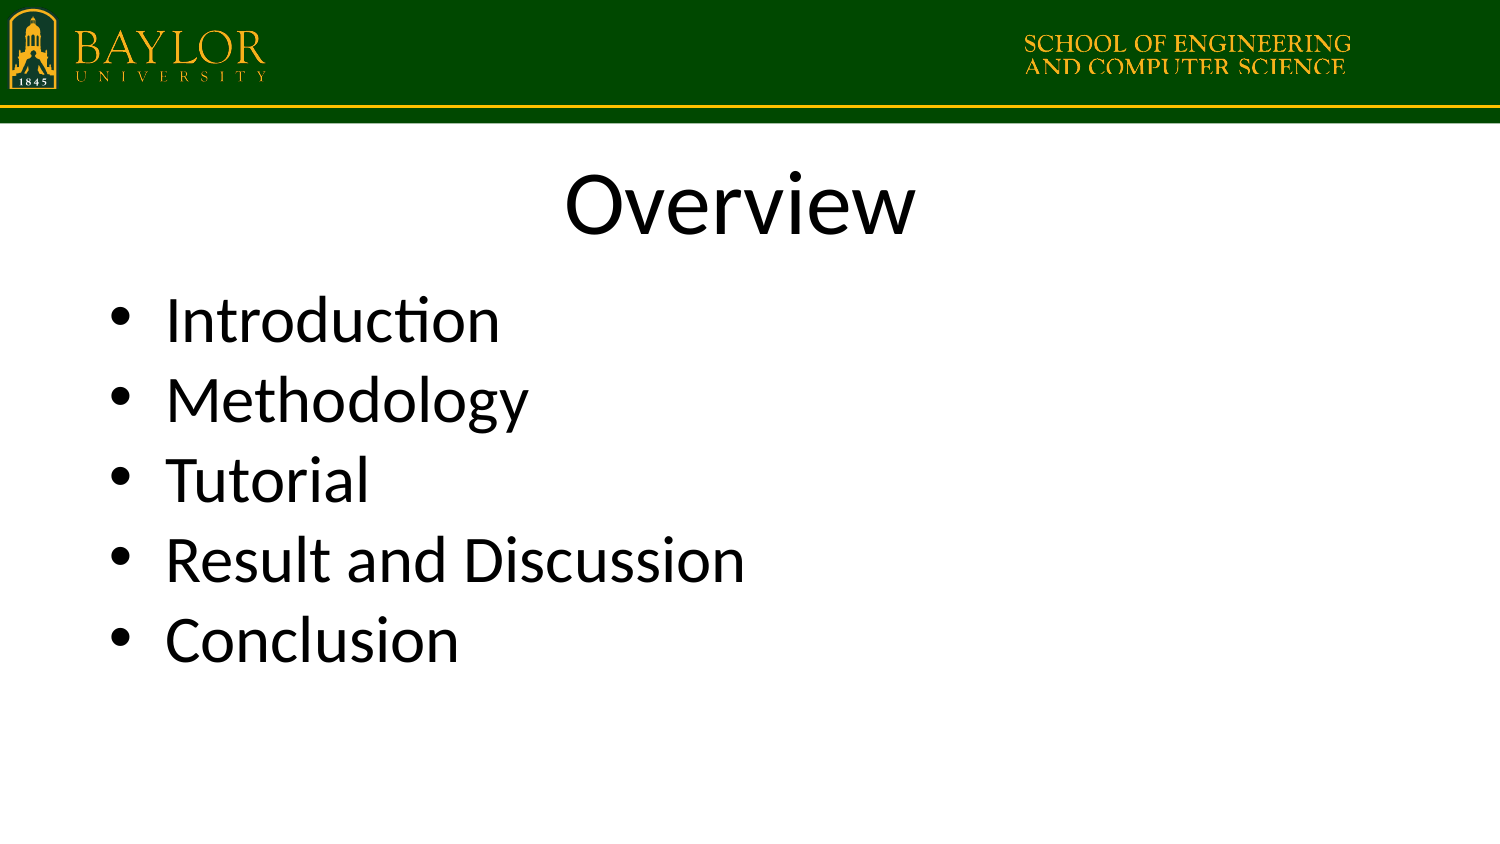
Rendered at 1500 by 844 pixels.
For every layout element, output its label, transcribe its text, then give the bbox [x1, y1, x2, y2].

picture [7, 7, 278, 89]
picture [1012, 23, 1350, 74]
list Introduction Methodology Tutorial Result and Discussion Conclusion [75, 268, 1425, 825]
title Overview [65, 127, 1416, 268]
